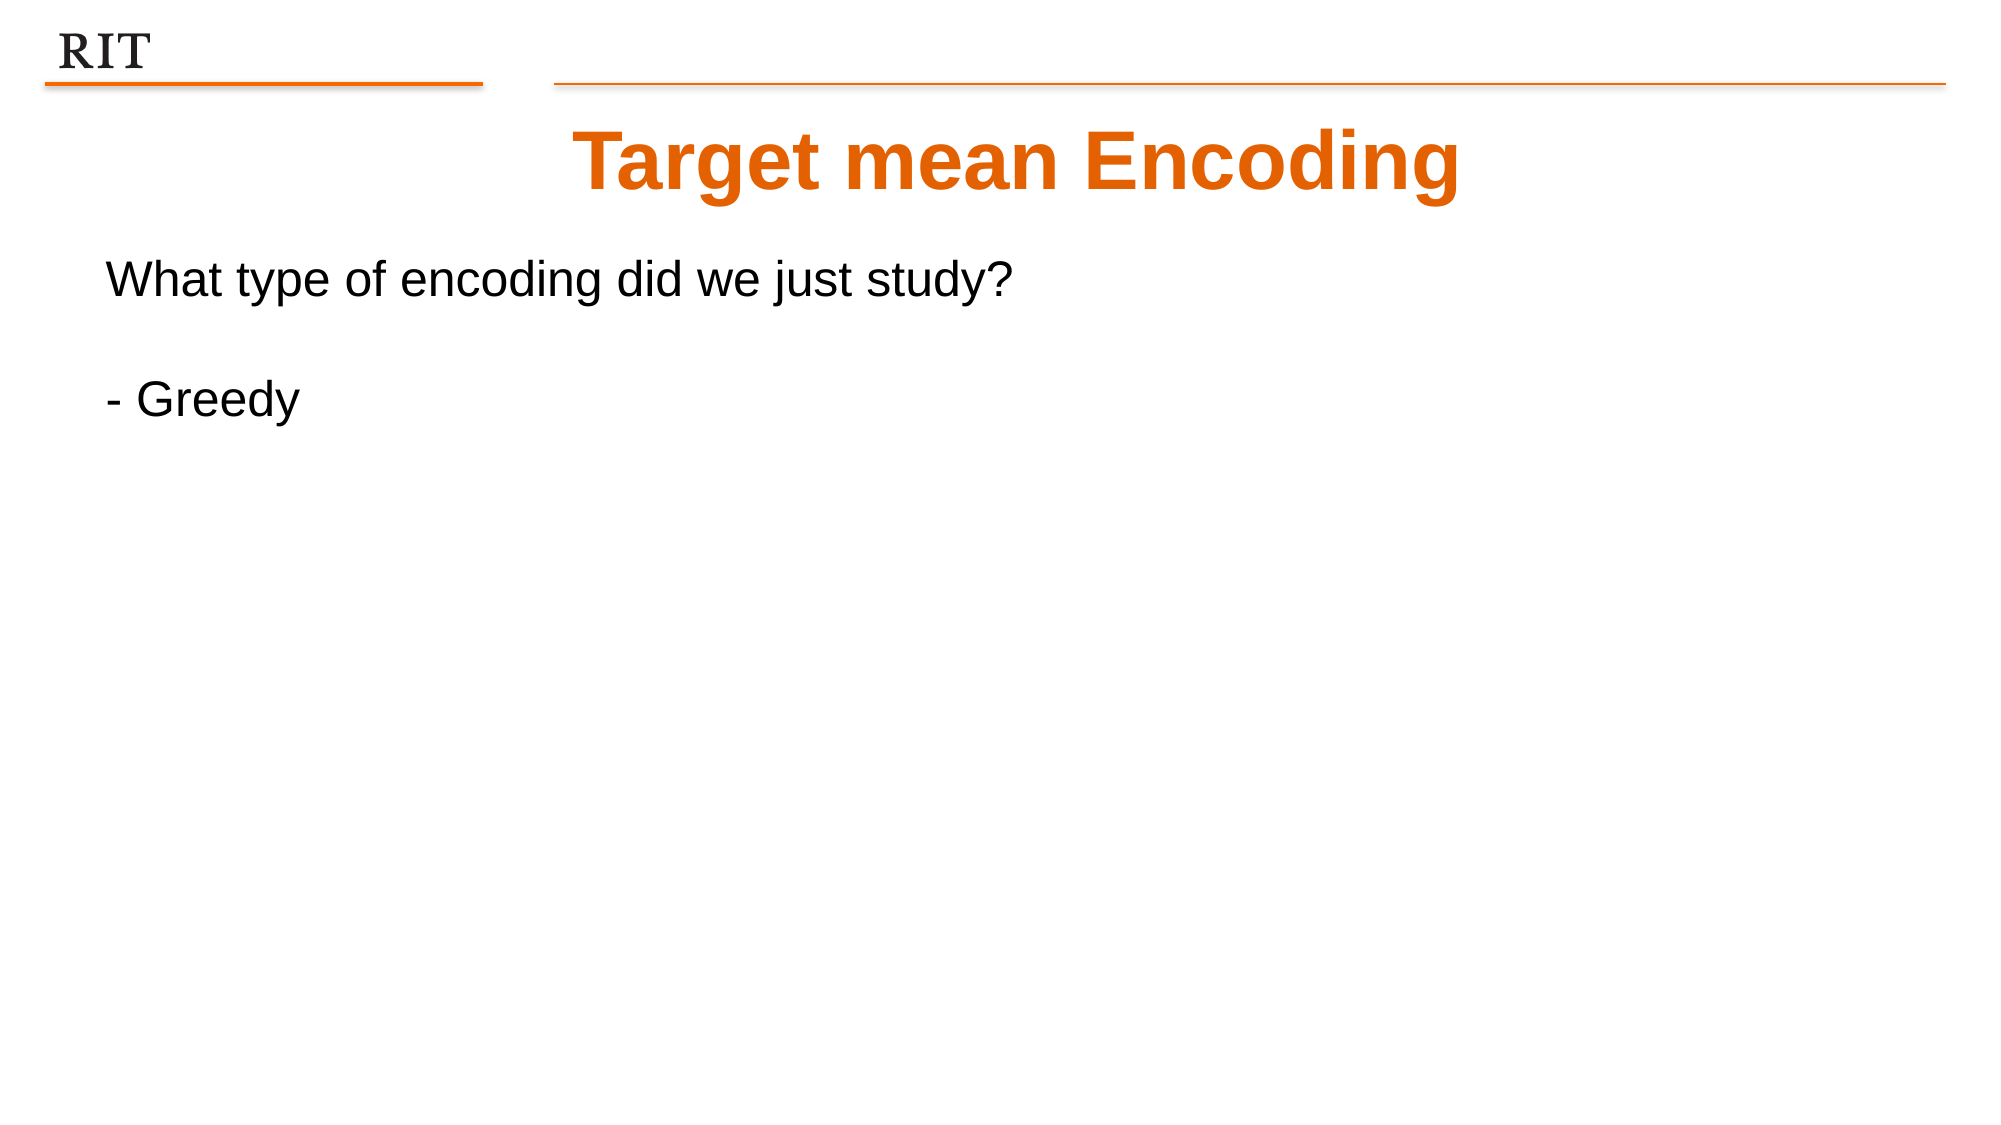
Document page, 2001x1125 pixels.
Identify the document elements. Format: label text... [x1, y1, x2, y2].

text_box What type of encoding did we just study? - Greedy [85, 226, 1936, 912]
title Target mean Encoding [117, 114, 1918, 198]
